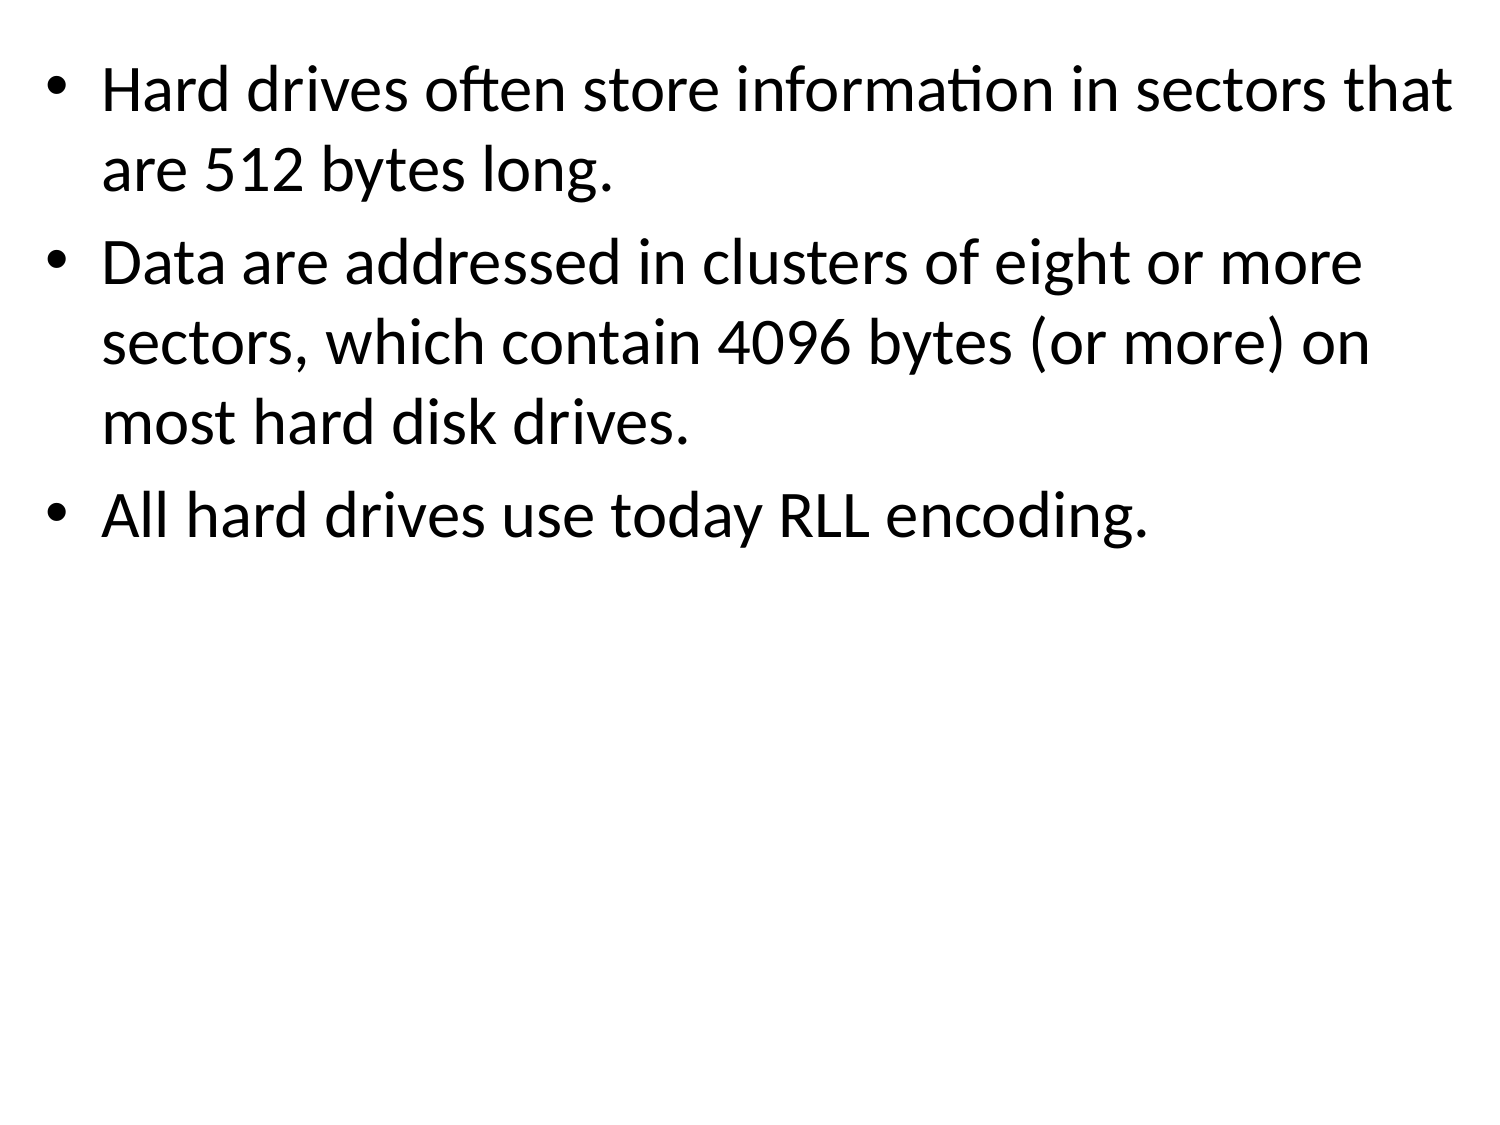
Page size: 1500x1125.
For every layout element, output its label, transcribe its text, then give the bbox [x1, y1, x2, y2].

list Hard drives often store information in sectors that are 512 bytes long. Data are addressed in clusters of eight or more sectors, which contain 4096 bytes (or more) on most hard disk drives. All hard drives use today RLL encoding. [29, 37, 1480, 1012]
